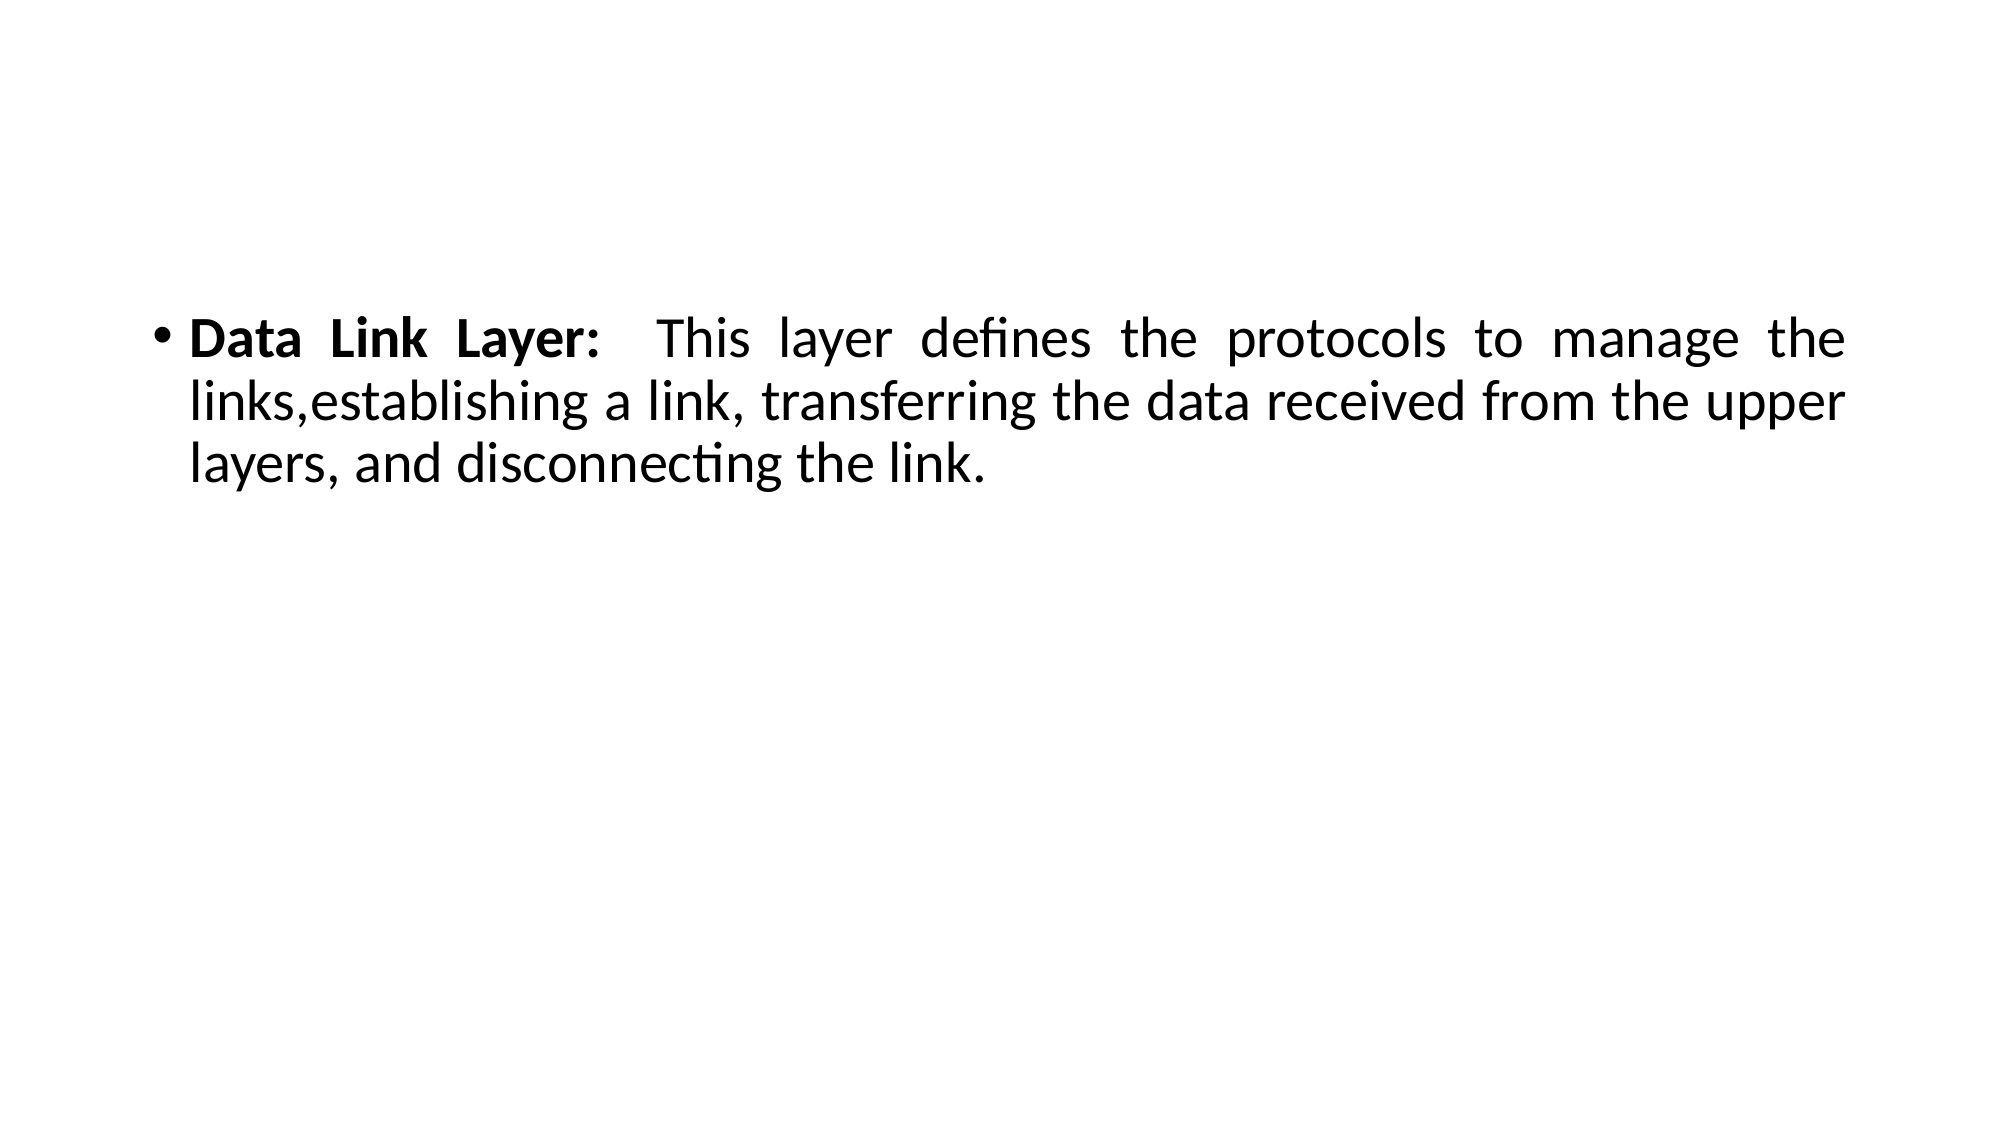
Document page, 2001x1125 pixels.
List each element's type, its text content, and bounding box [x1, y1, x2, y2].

list Data Link Layer: This layer defines the protocols to manage the links,establishing a link, transferring the data received from the upper layers, and disconnecting the link. [137, 299, 1863, 1014]
